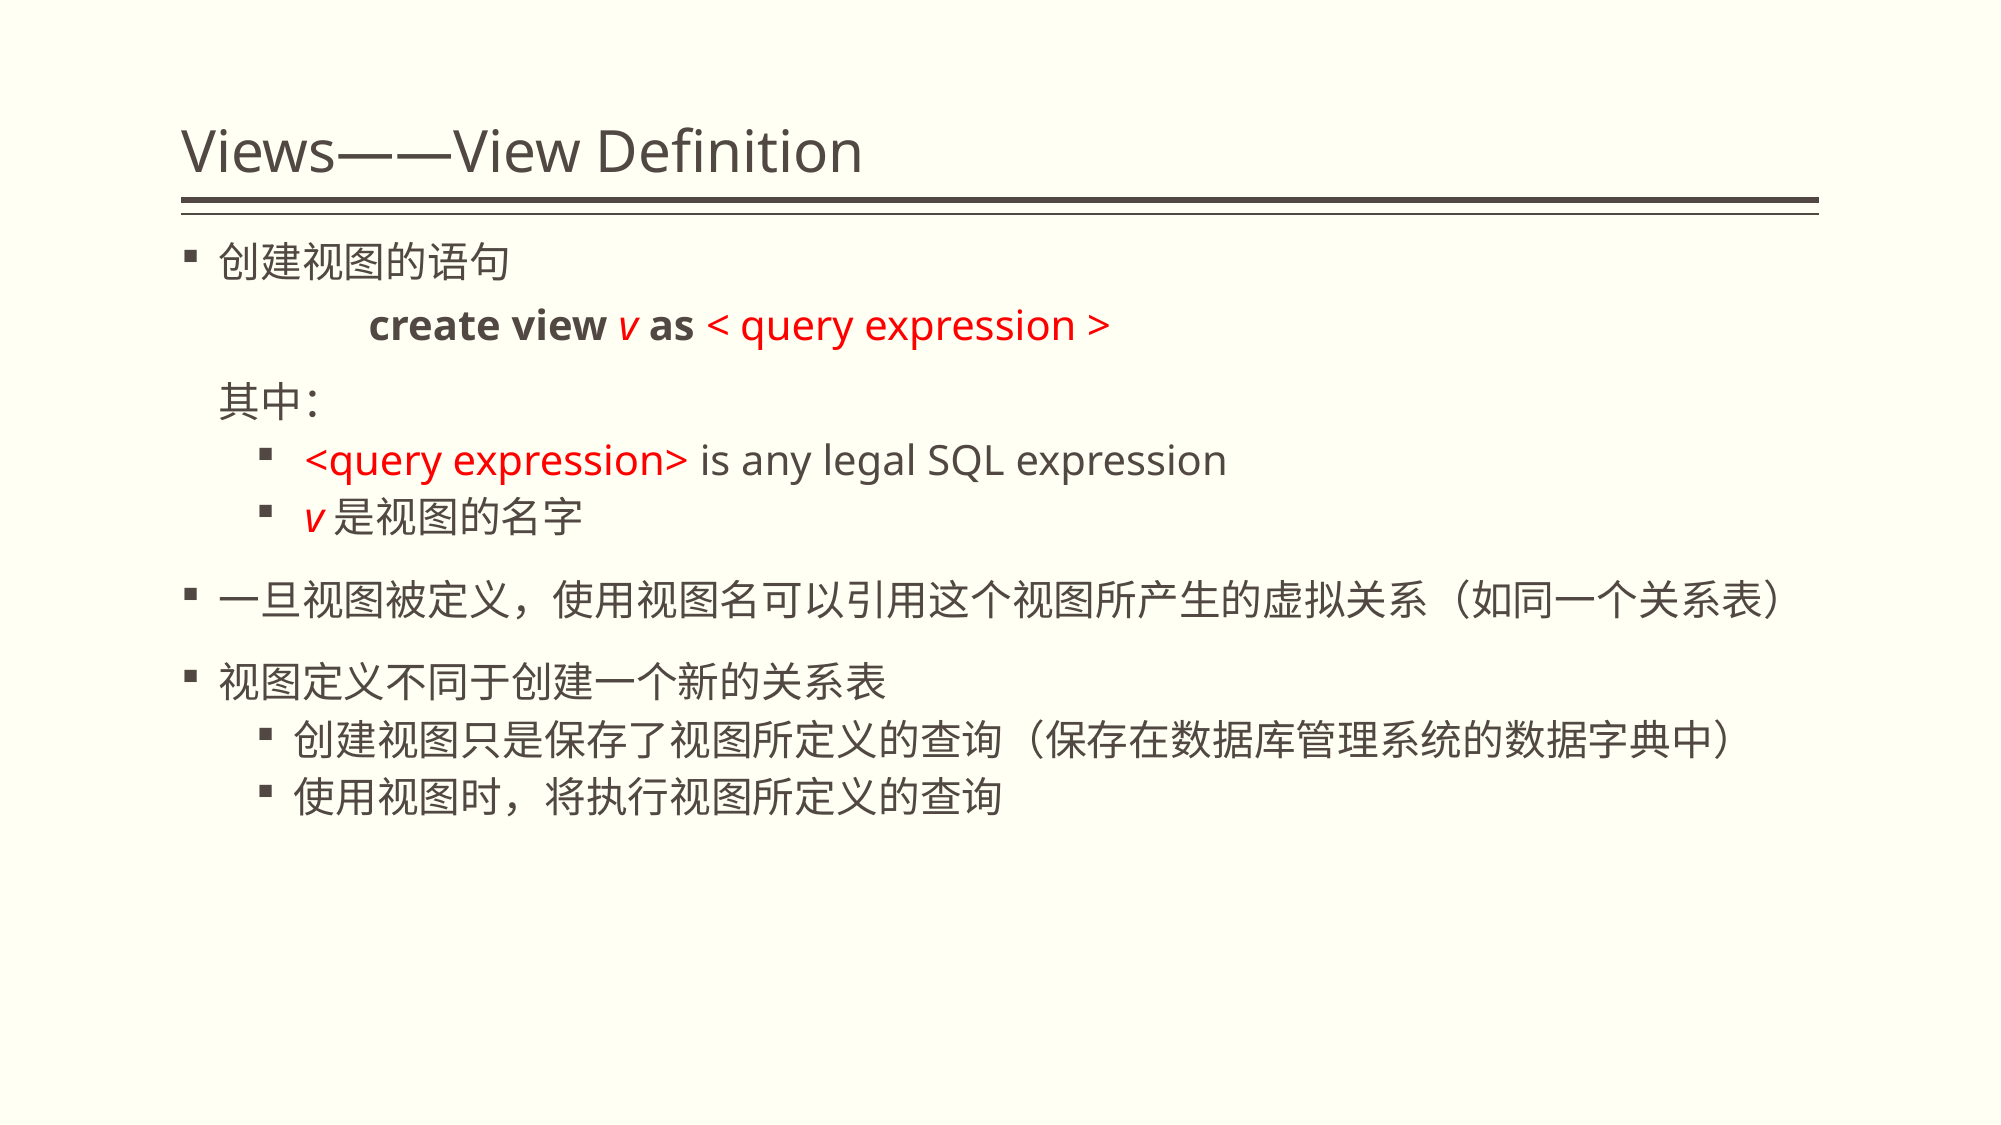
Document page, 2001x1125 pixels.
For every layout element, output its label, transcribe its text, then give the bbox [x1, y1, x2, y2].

title Views——View Definition [181, 12, 1819, 193]
list 创建视图的语句 create view v as < query expression > 其中： <query expression> is any legal SQL expression v是视图的名字 一旦视图被定义，使用视图名可以引用这个视图所产生的虚拟关系（如同一个关系表） 视图定义不同于创建一个新的关系表 创建视图只是保存了视图所定义的查询（保存在数据库管理系统的数据字典中） 使用视图时，将执行视图所定义的查询 [181, 234, 1819, 1113]
